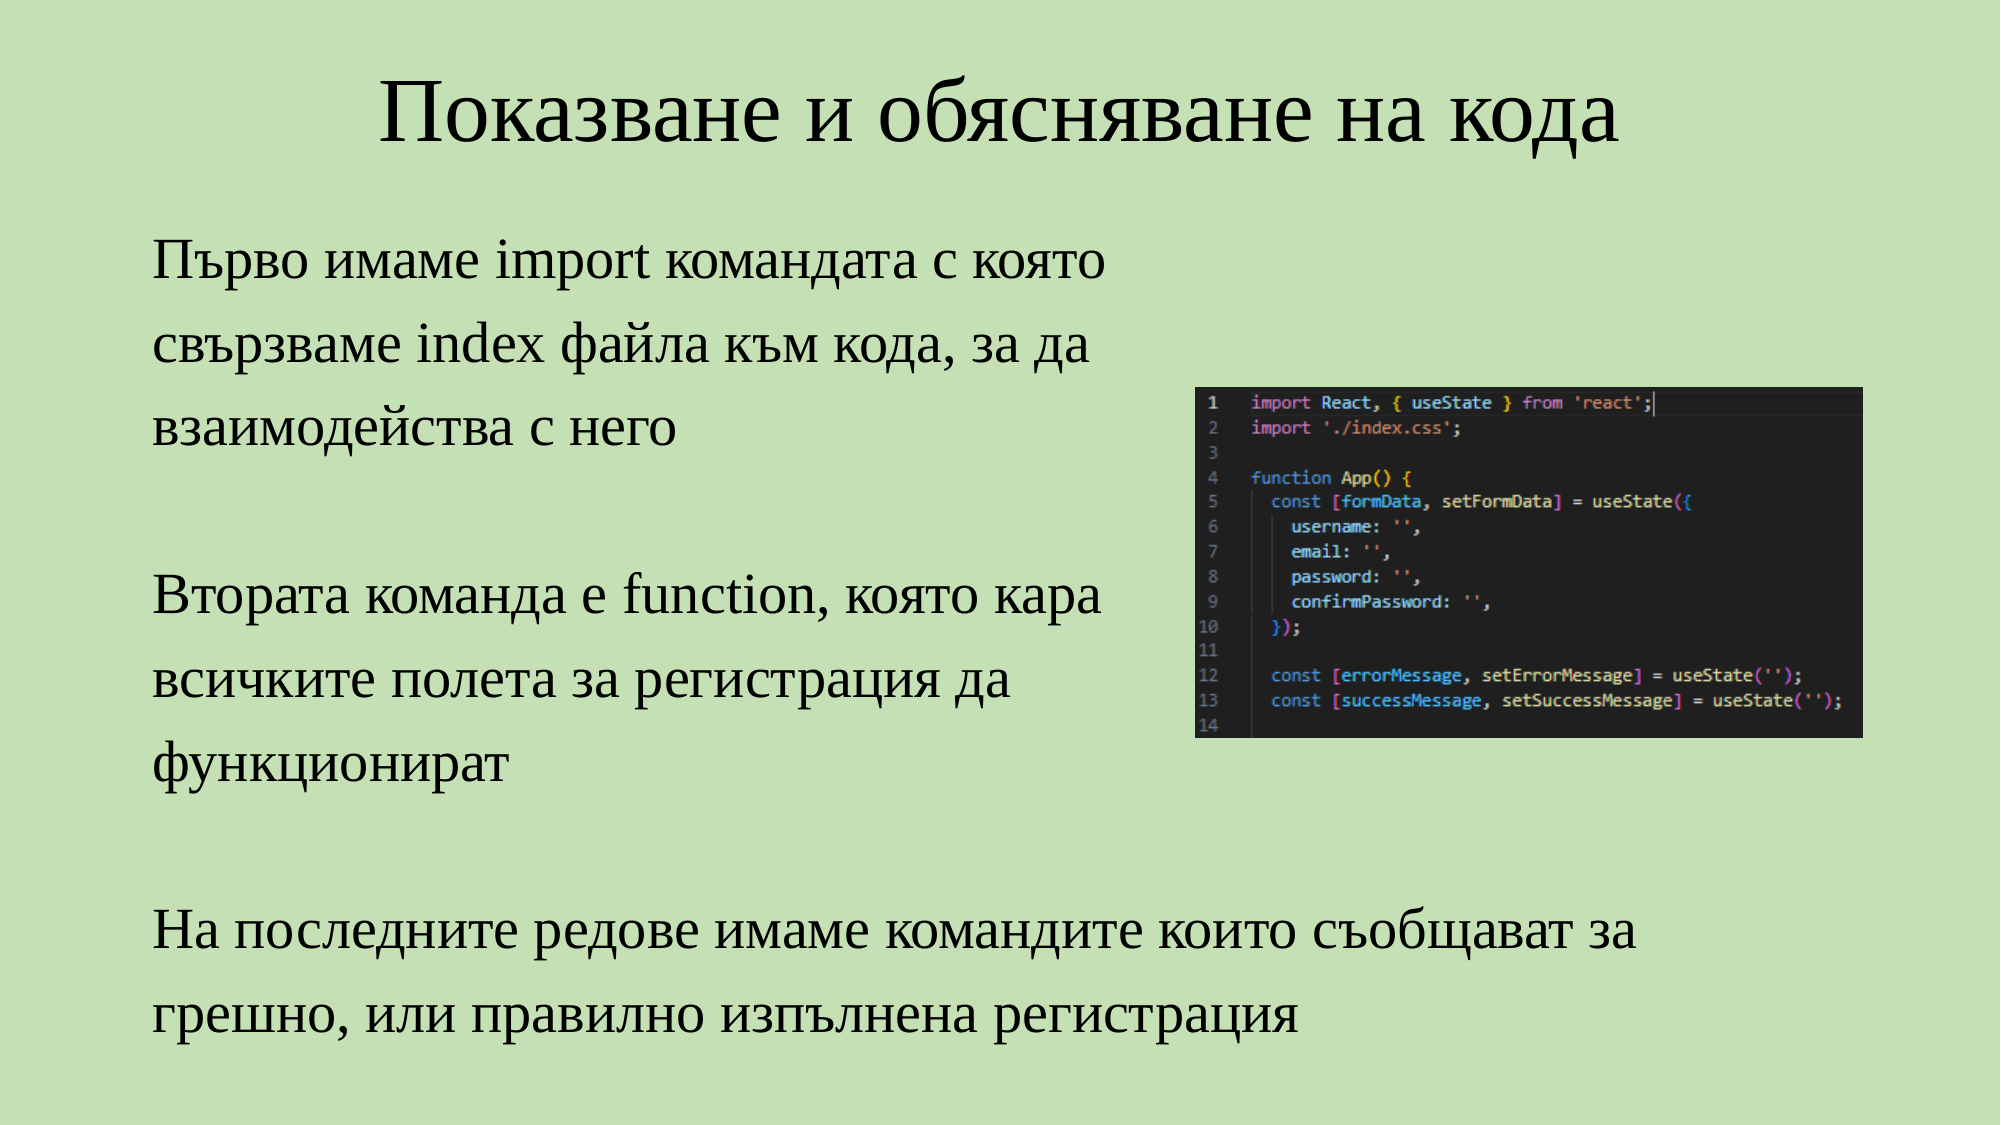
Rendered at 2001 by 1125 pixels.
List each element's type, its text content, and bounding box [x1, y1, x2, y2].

list Първо имаме import командата с която свързваме index файла към кода, за да взаимодейства с него Втората команда е function, която кара всичките полета за регистрация да функционират На последните редове имаме командите които съобщават за грешно, или правилно изпълнена регистрация [137, 220, 1863, 1122]
title Показване и обясняване на кода [137, 3, 1863, 220]
picture [1195, 387, 1863, 738]
